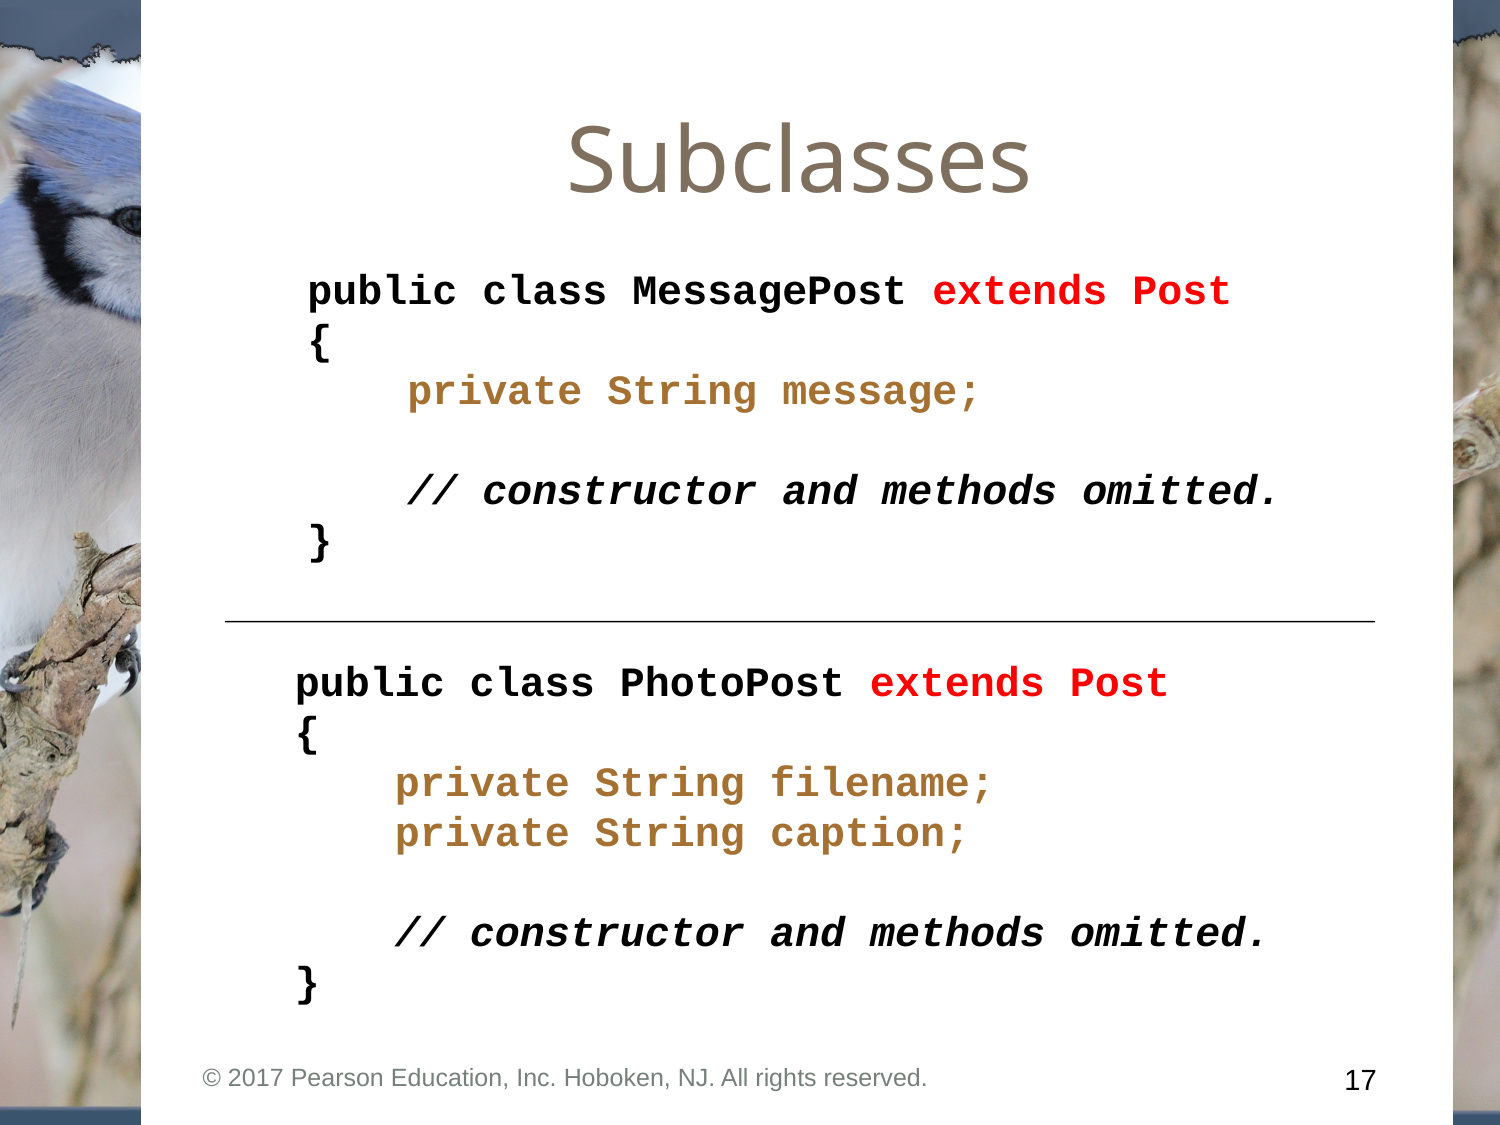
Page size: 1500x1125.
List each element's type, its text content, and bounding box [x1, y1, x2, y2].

text_box public class MessagePost extends Post { private String message; // constructor and methods omitted. } [292, 255, 1298, 571]
title Subclasses [162, 62, 1438, 250]
picture [1453, 0, 1500, 1125]
picture [0, 0, 141, 1125]
footer © 2017 Pearson Education, Inc. Hoboken, NJ. All rights reserved. [187, 1054, 1325, 1105]
text_box public class PhotoPost extends Post { private String filename; private String caption; // constructor and methods omitted. } [280, 647, 1285, 1013]
